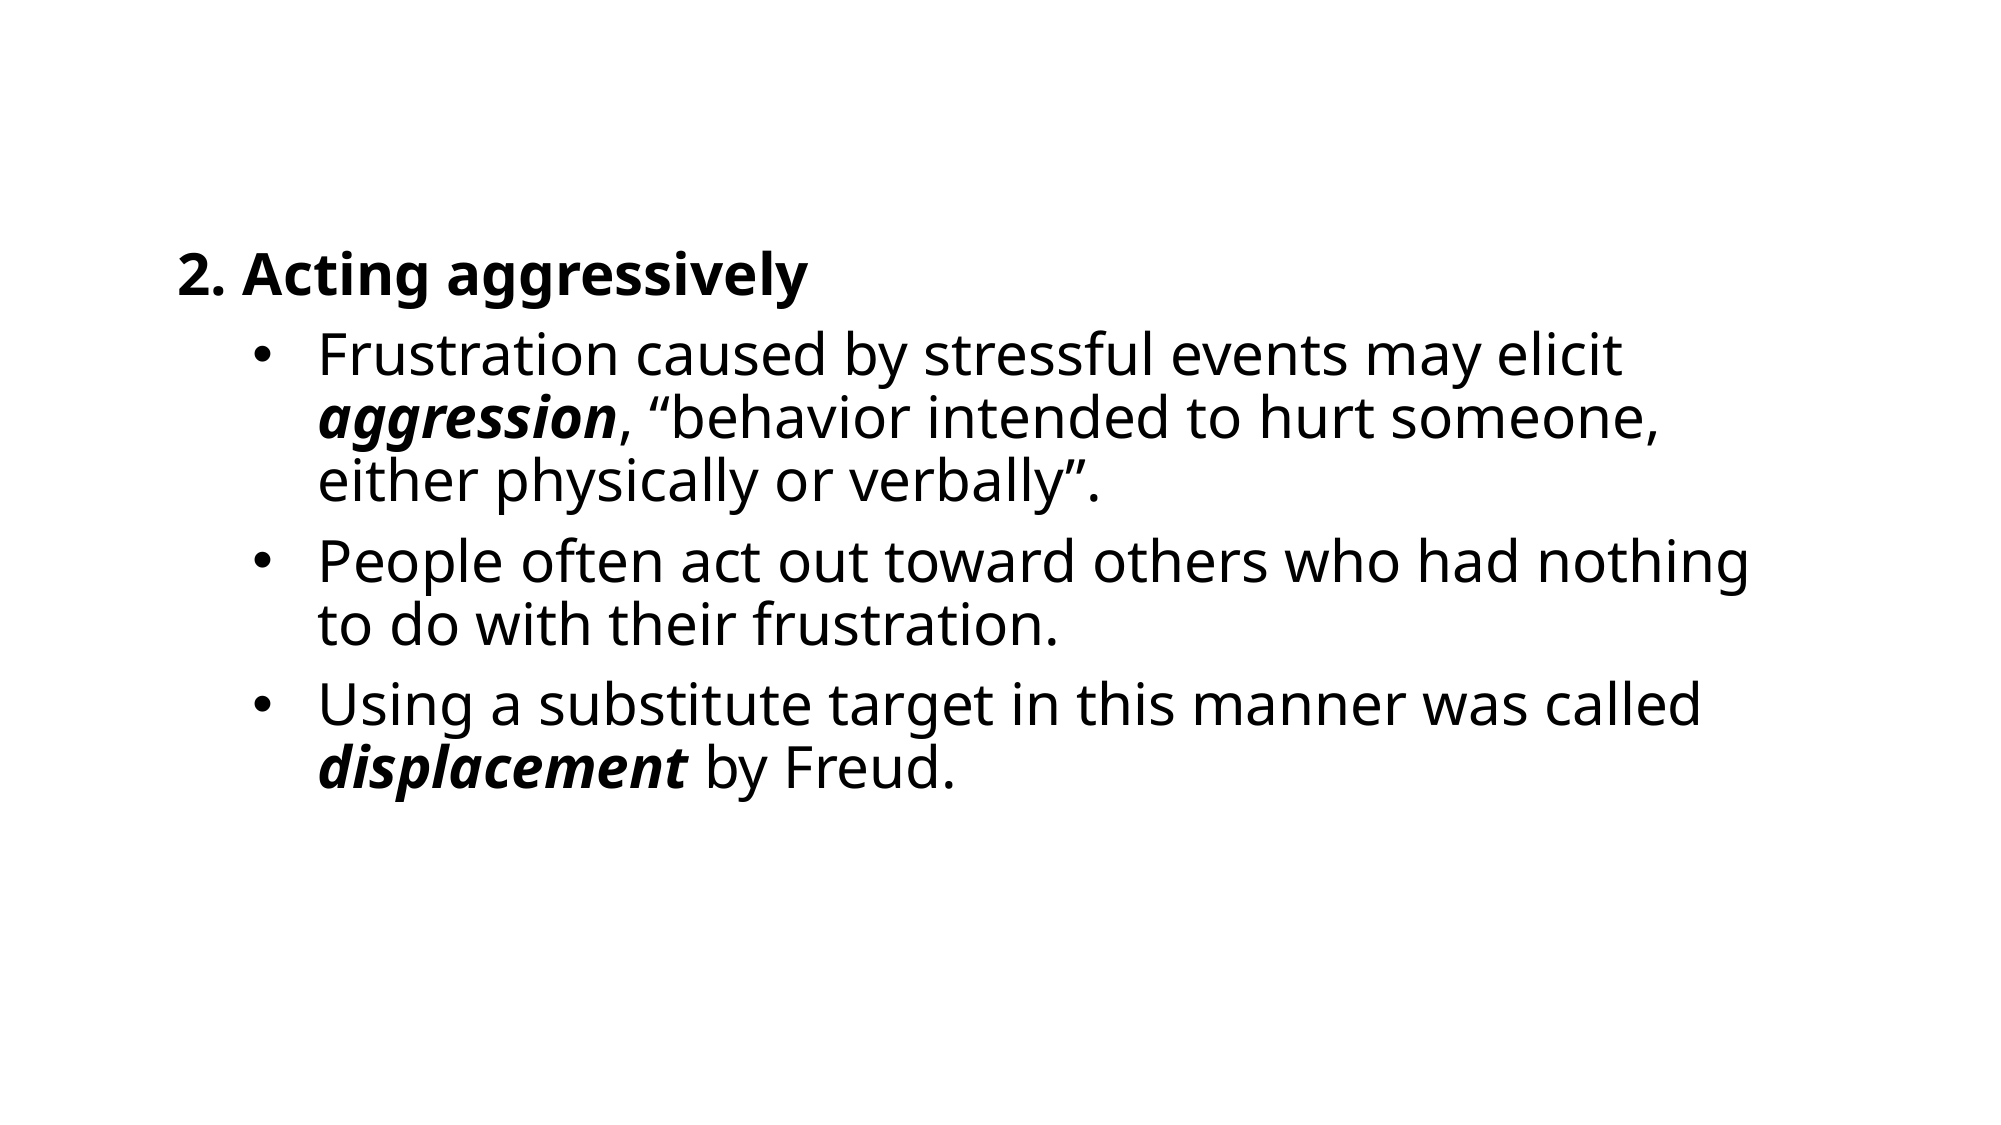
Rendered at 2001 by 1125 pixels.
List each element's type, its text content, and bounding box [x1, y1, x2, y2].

list Acting aggressively Frustration caused by stressful events may elicit aggression, “behavior intended to hurt someone, either physically or verbally”. People often act out toward others who had nothing to do with their frustration. Using a substitute target in this manner was called displacement by Freud. [162, 237, 1829, 1038]
